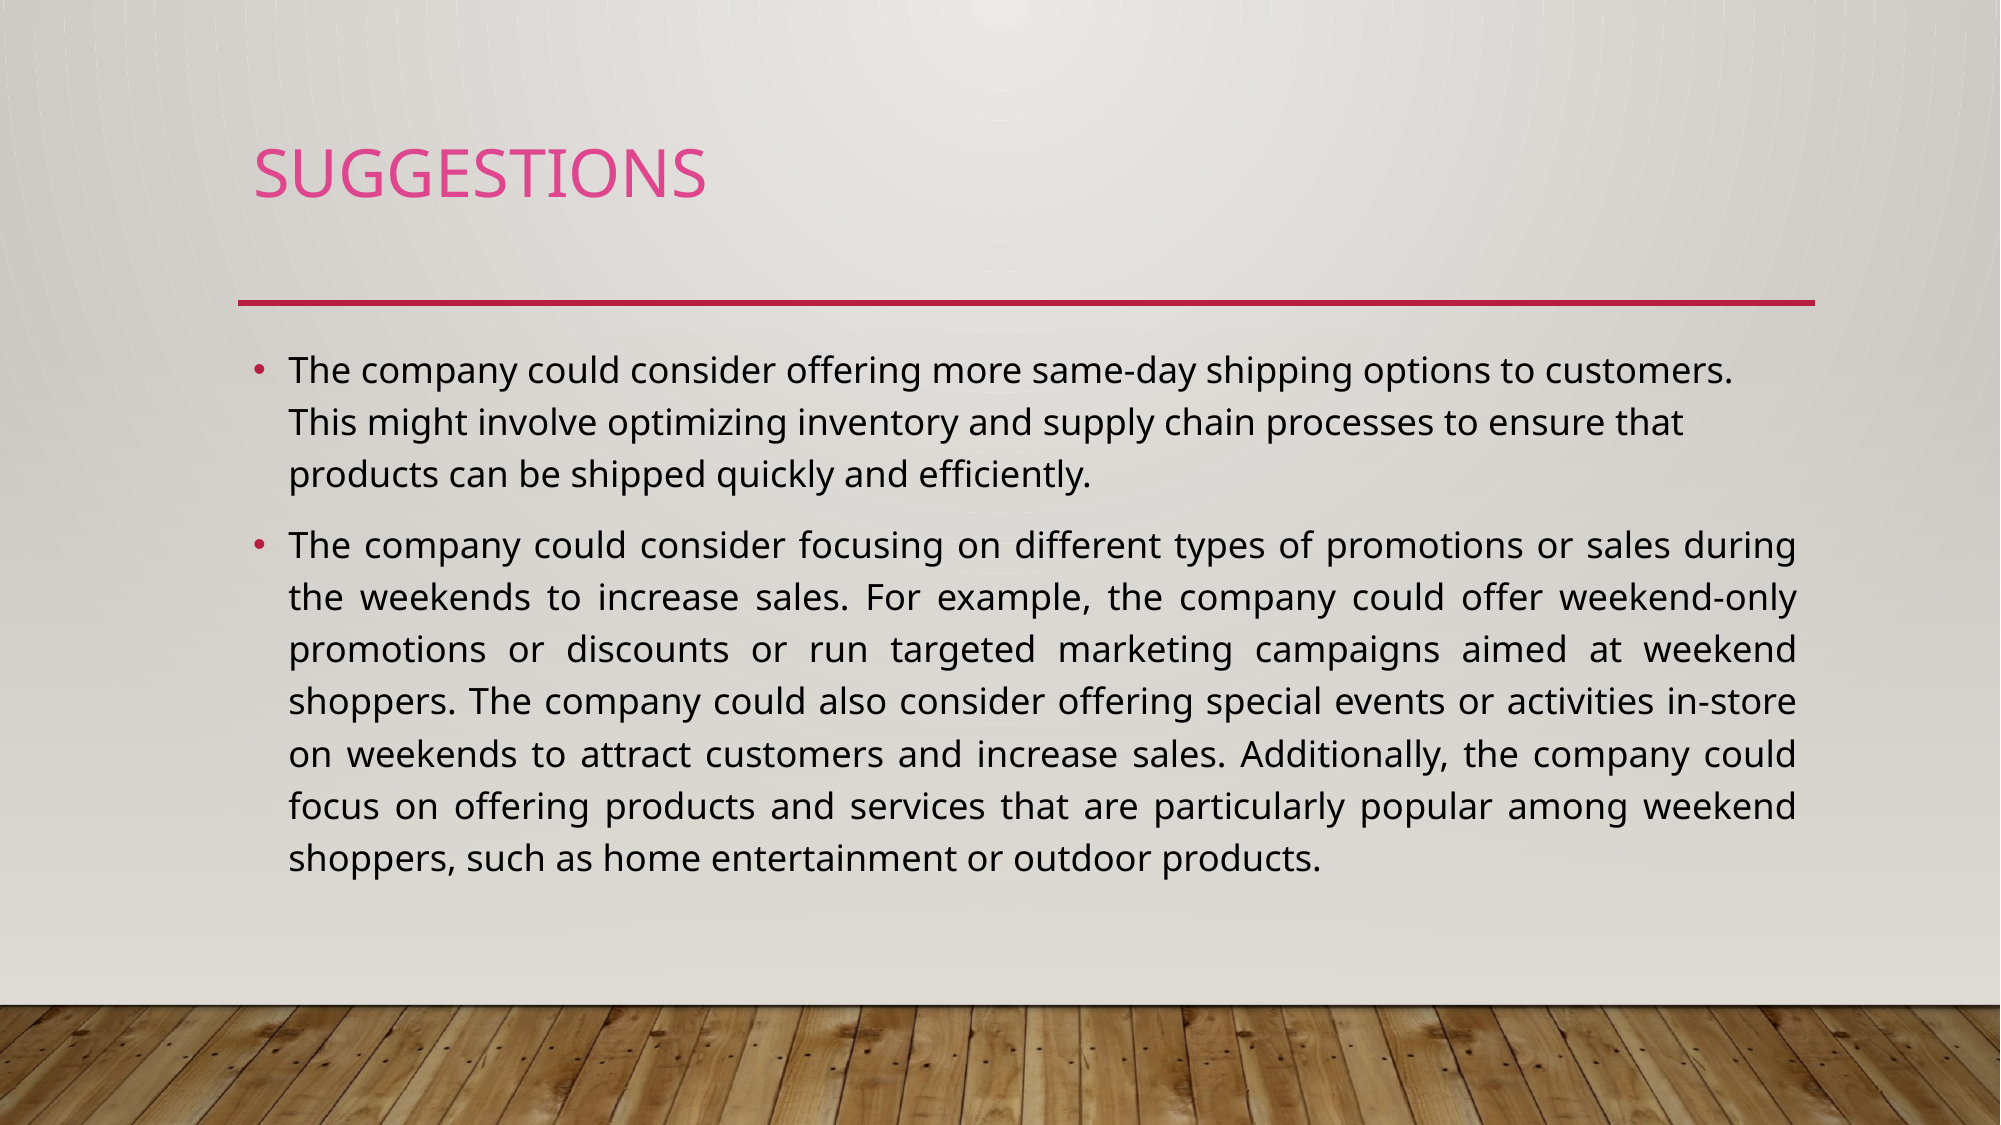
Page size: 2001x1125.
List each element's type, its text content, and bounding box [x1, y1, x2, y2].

picture [0, 1005, 2000, 1125]
title Suggestions [238, 131, 1814, 305]
list The company could consider offering more same-day shipping options to customers. This might involve optimizing inventory and supply chain processes to ensure that products can be shipped quickly and efficiently. The company could consider focusing on different types of promotions or sales during the weekends to increase sales. For example, the company could offer weekend-only promotions or discounts or run targeted marketing campaigns aimed at weekend shoppers. The company could also consider offering special events or activities in-store on weekends to attract customers and increase sales. Additionally, the company could focus on offering products and services that are particularly popular among weekend shoppers, such as home entertainment or outdoor products. [238, 330, 1814, 897]
